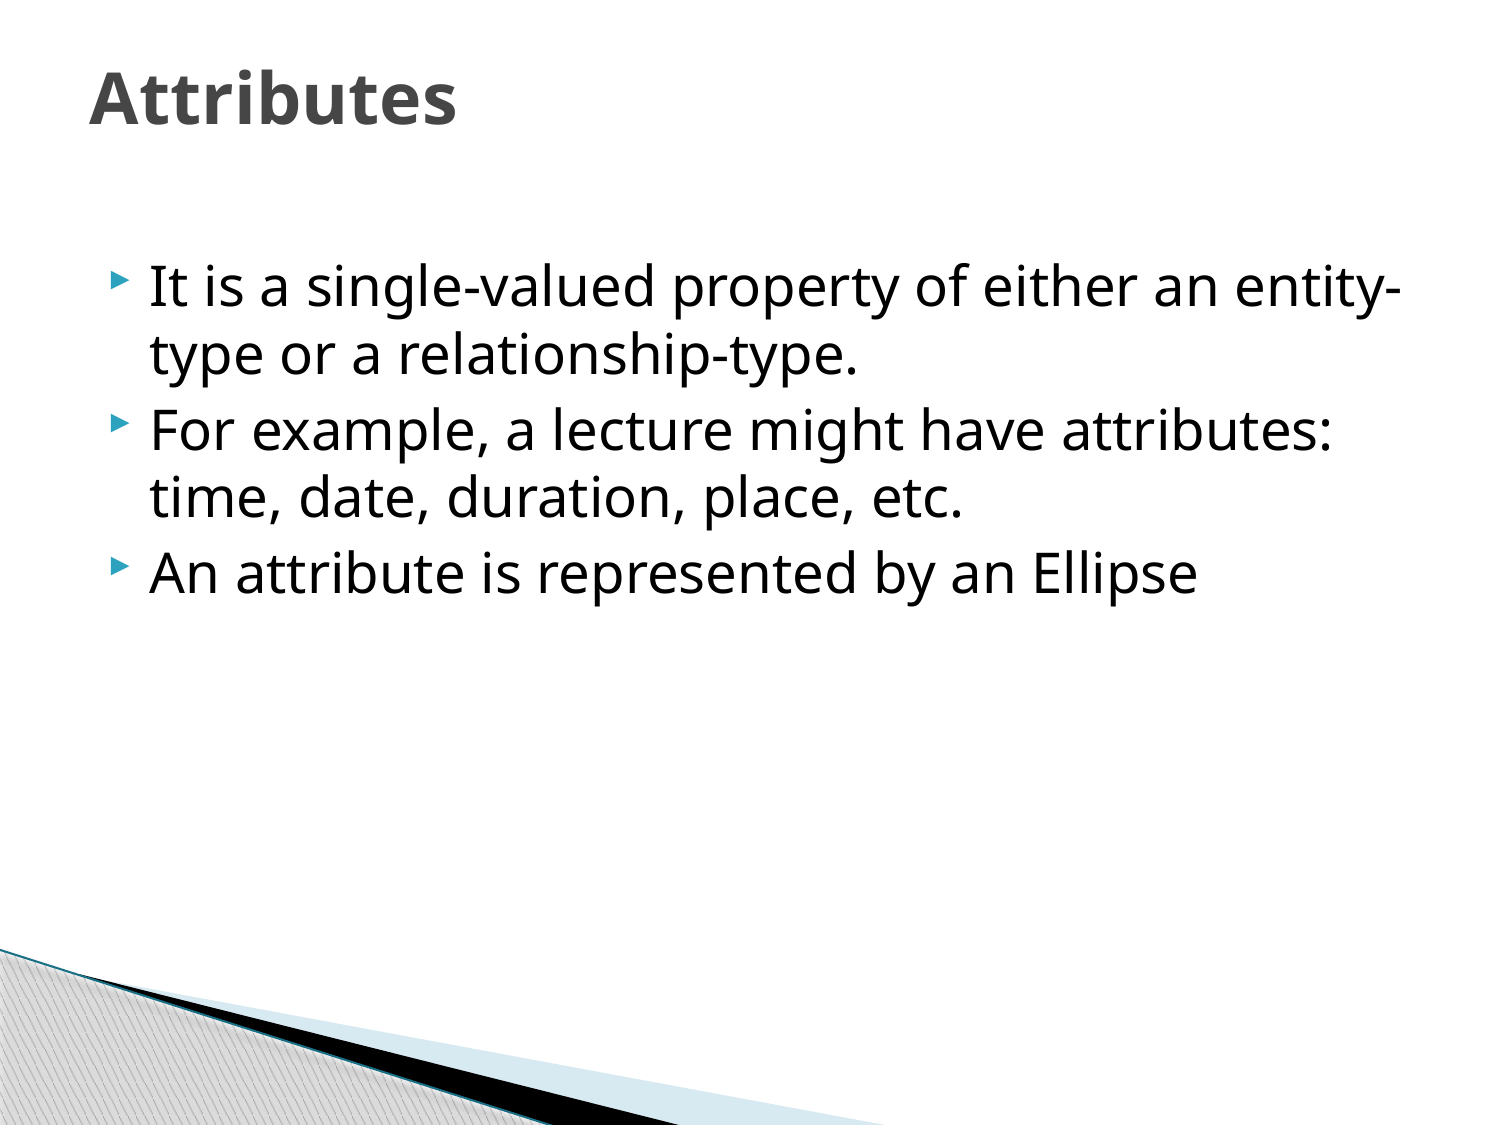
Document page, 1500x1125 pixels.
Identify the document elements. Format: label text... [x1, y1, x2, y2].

title Attributes [75, 45, 1425, 233]
list It is a single-valued property of either an entity-type or a relationship-type. For example, a lecture might have attributes: time, date, duration, place, etc. An attribute is represented by an Ellipse [75, 243, 1425, 986]
